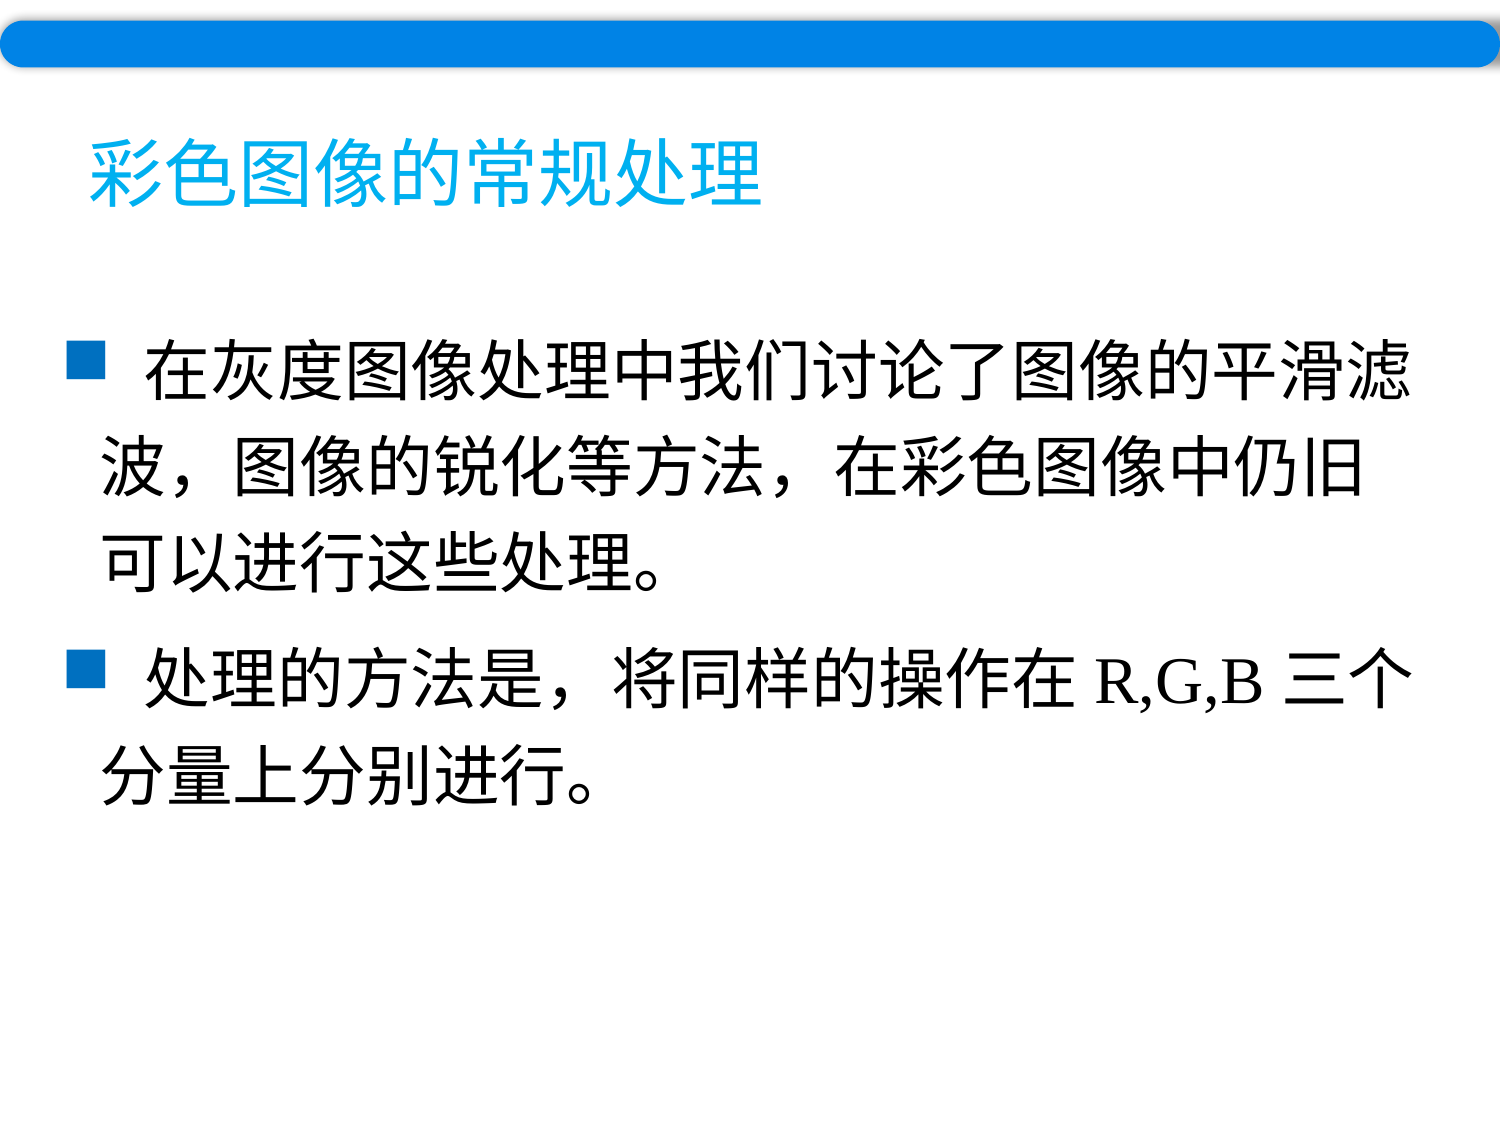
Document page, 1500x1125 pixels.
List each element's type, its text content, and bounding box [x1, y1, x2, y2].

title 彩色图像的常规处理 [73, 106, 1113, 249]
list 在灰度图像处理中我们讨论了图像的平滑滤波，图像的锐化等方法，在彩色图像中仍旧可以进行这些处理。 处理的方法是，将同样的操作在R,G,B三个分量上分别进行。 [46, 305, 1446, 900]
text_box [0, 19, 1500, 69]
